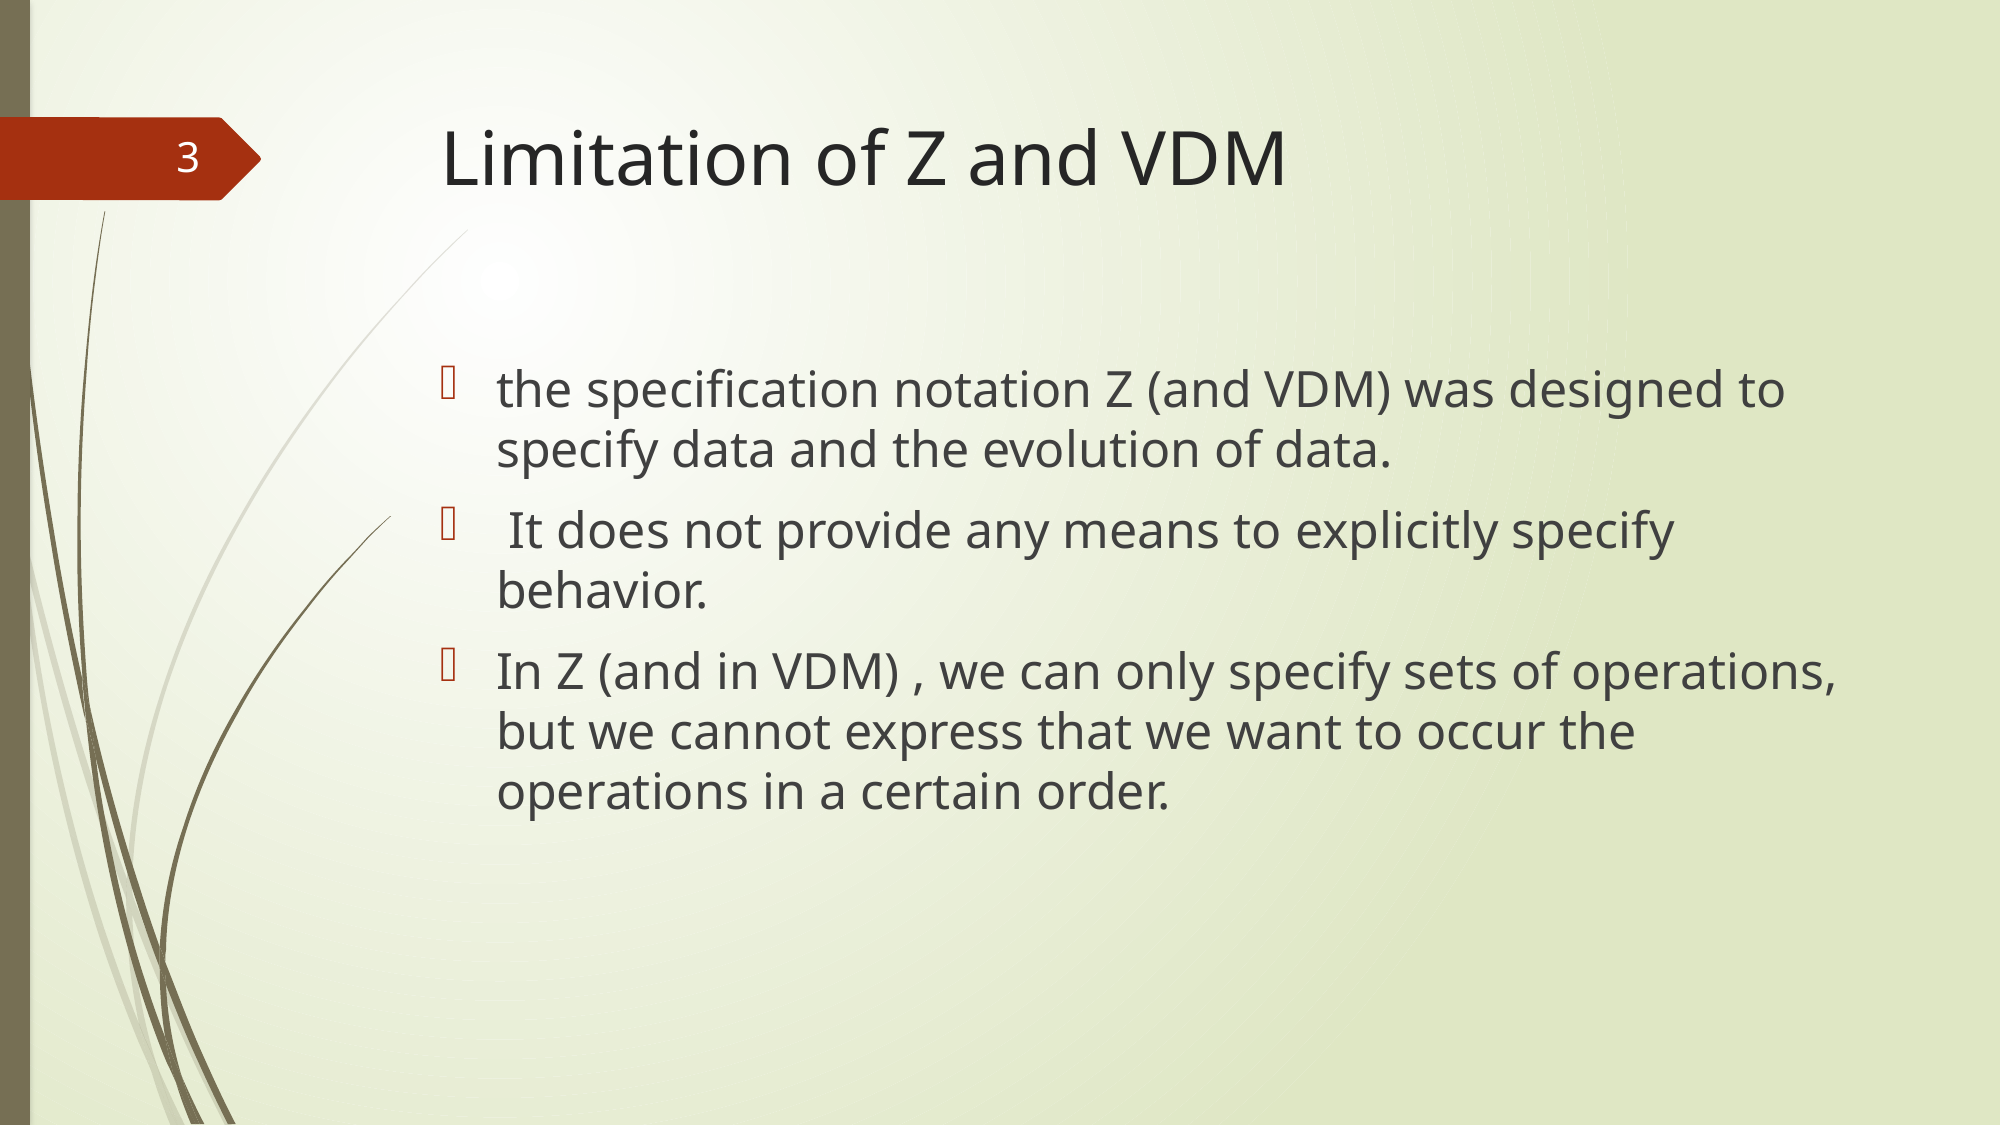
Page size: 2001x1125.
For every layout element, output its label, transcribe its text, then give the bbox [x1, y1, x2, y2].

slide_number 3 [87, 129, 216, 190]
title Limitation of Z and VDM [425, 102, 1888, 313]
list the specification notation Z (and VDM) was designed to specify data and the evolution of data. It does not provide any means to explicitly specify behavior. In Z (and in VDM) , we can only specify sets of operations, but we cannot express that we want to occur the operations in a certain order. [424, 350, 1888, 970]
